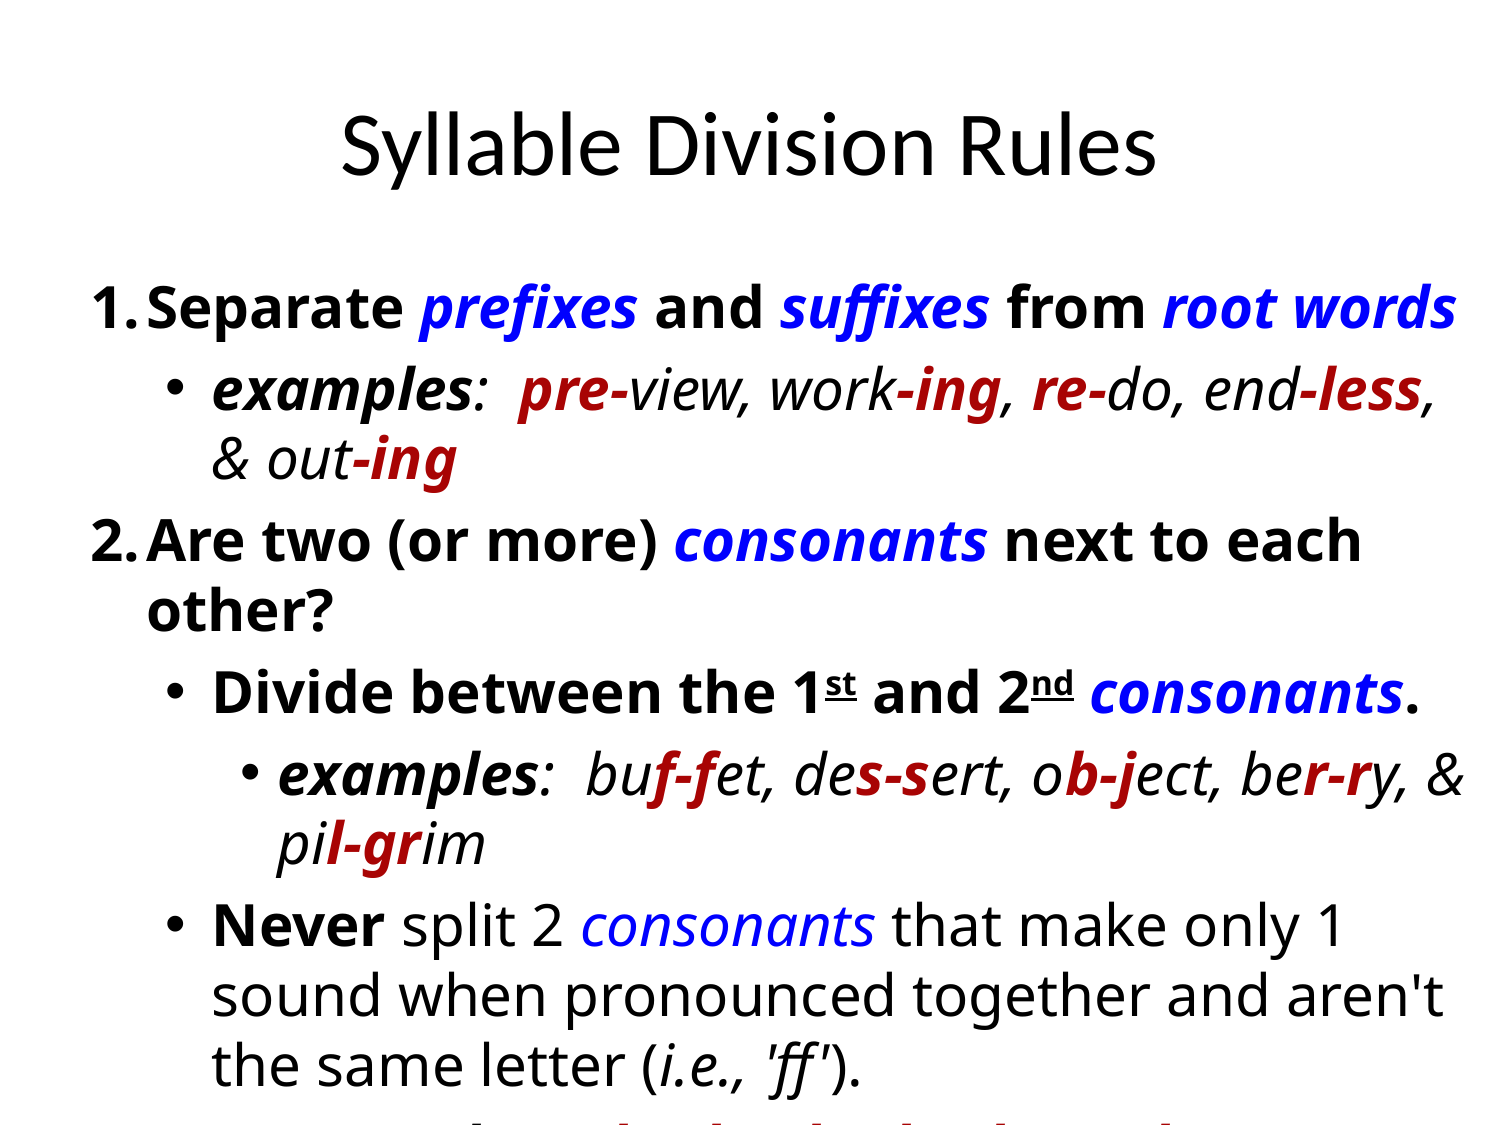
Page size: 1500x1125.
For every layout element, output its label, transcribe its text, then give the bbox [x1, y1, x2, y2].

title Syllable Division Rules [74, 44, 1426, 233]
list Separate prefixes and suffixes from root words examples: pre-view, work-ing, re-do, end-less, & out-ing Are two (or more) consonants next to each other? Divide between the 1st and 2nd consonants. examples: buf-fet, des-sert, ob-ject, ber-ry, & pil-grim Never split 2 consonants that make only 1 sound when pronounced together and aren't the same letter (i.e., 'ff'). examples: th, sh, ph, th, ch, & wh [74, 262, 1500, 1125]
